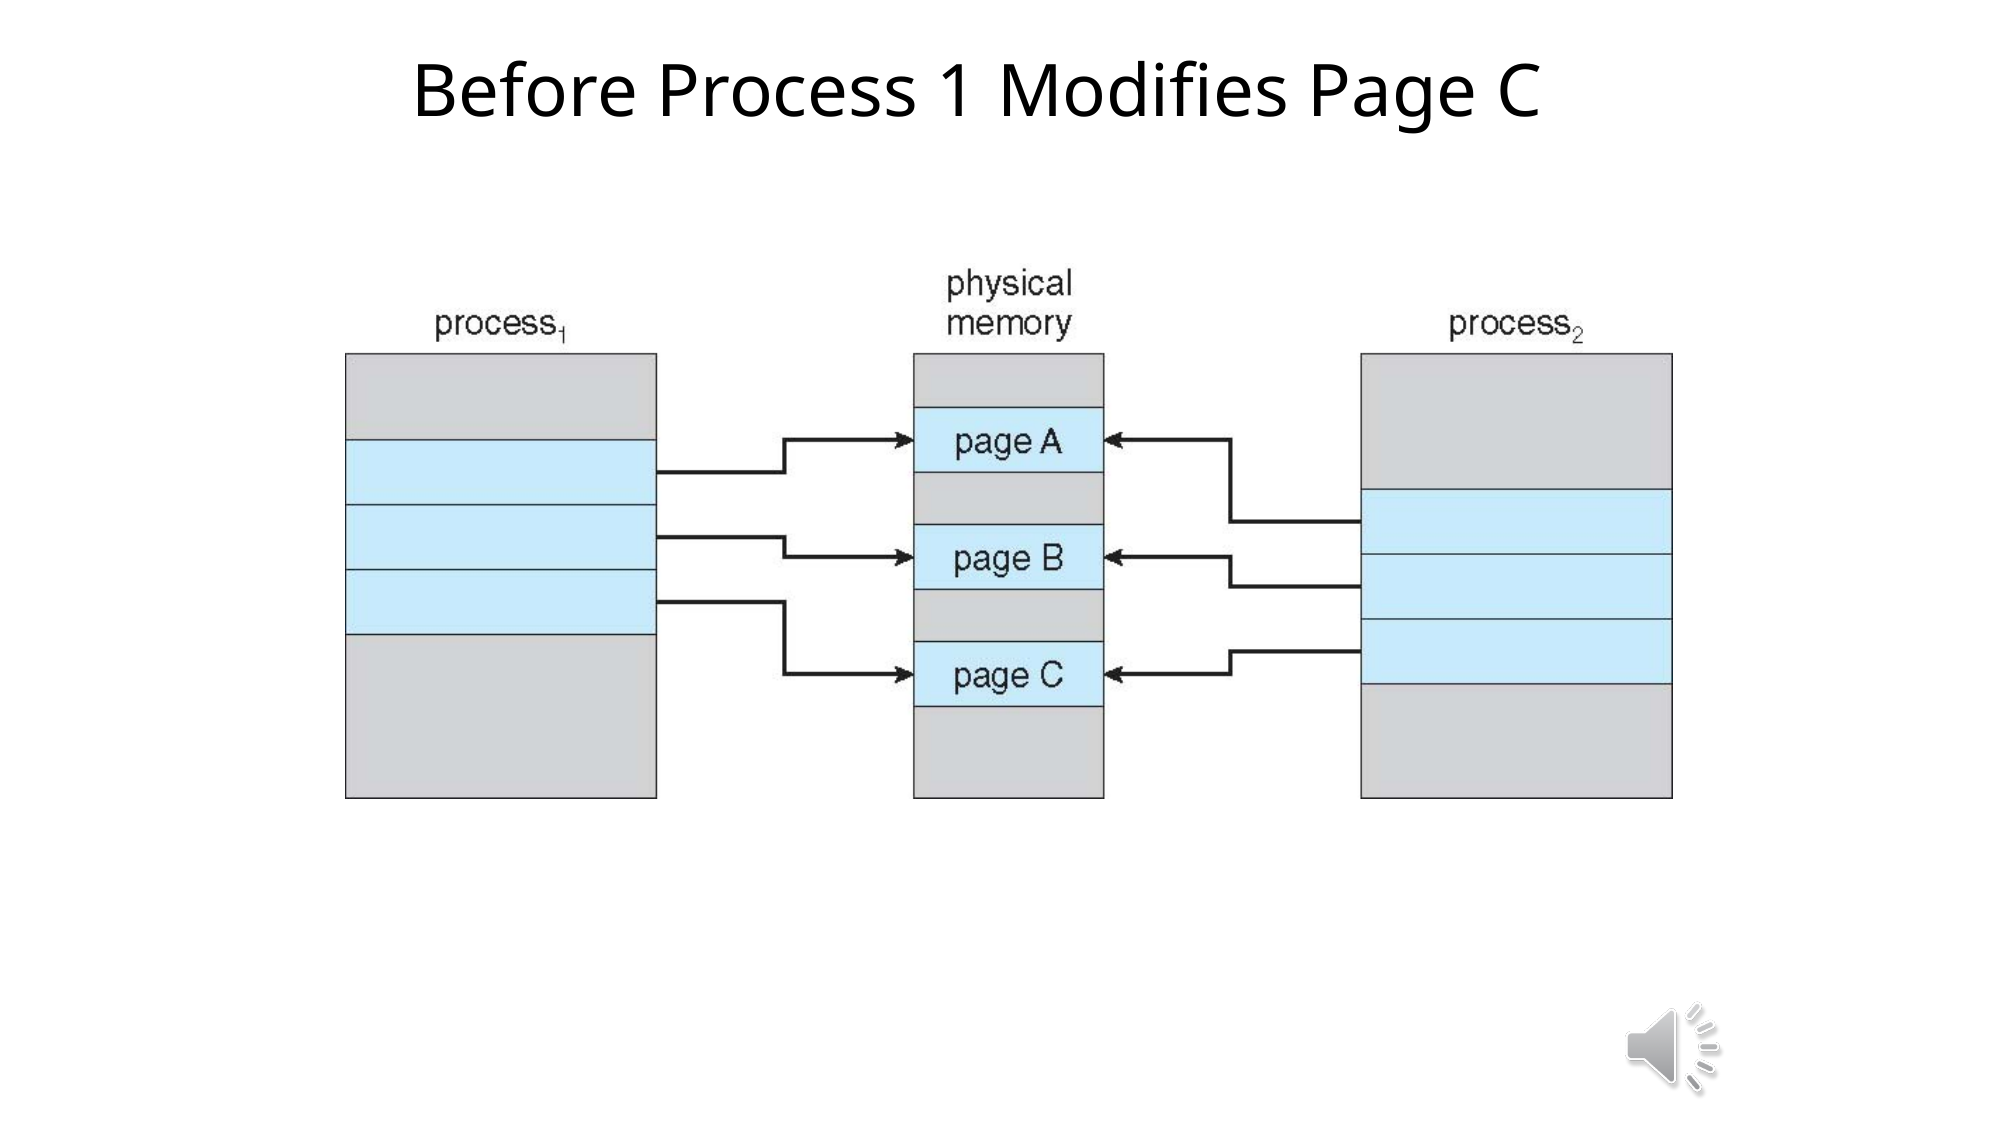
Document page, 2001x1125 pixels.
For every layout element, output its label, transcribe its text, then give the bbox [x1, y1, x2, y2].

picture [345, 263, 1673, 799]
picture [1624, 999, 1725, 1100]
title Before Process 1 Modifies Page C [396, 45, 1675, 141]
